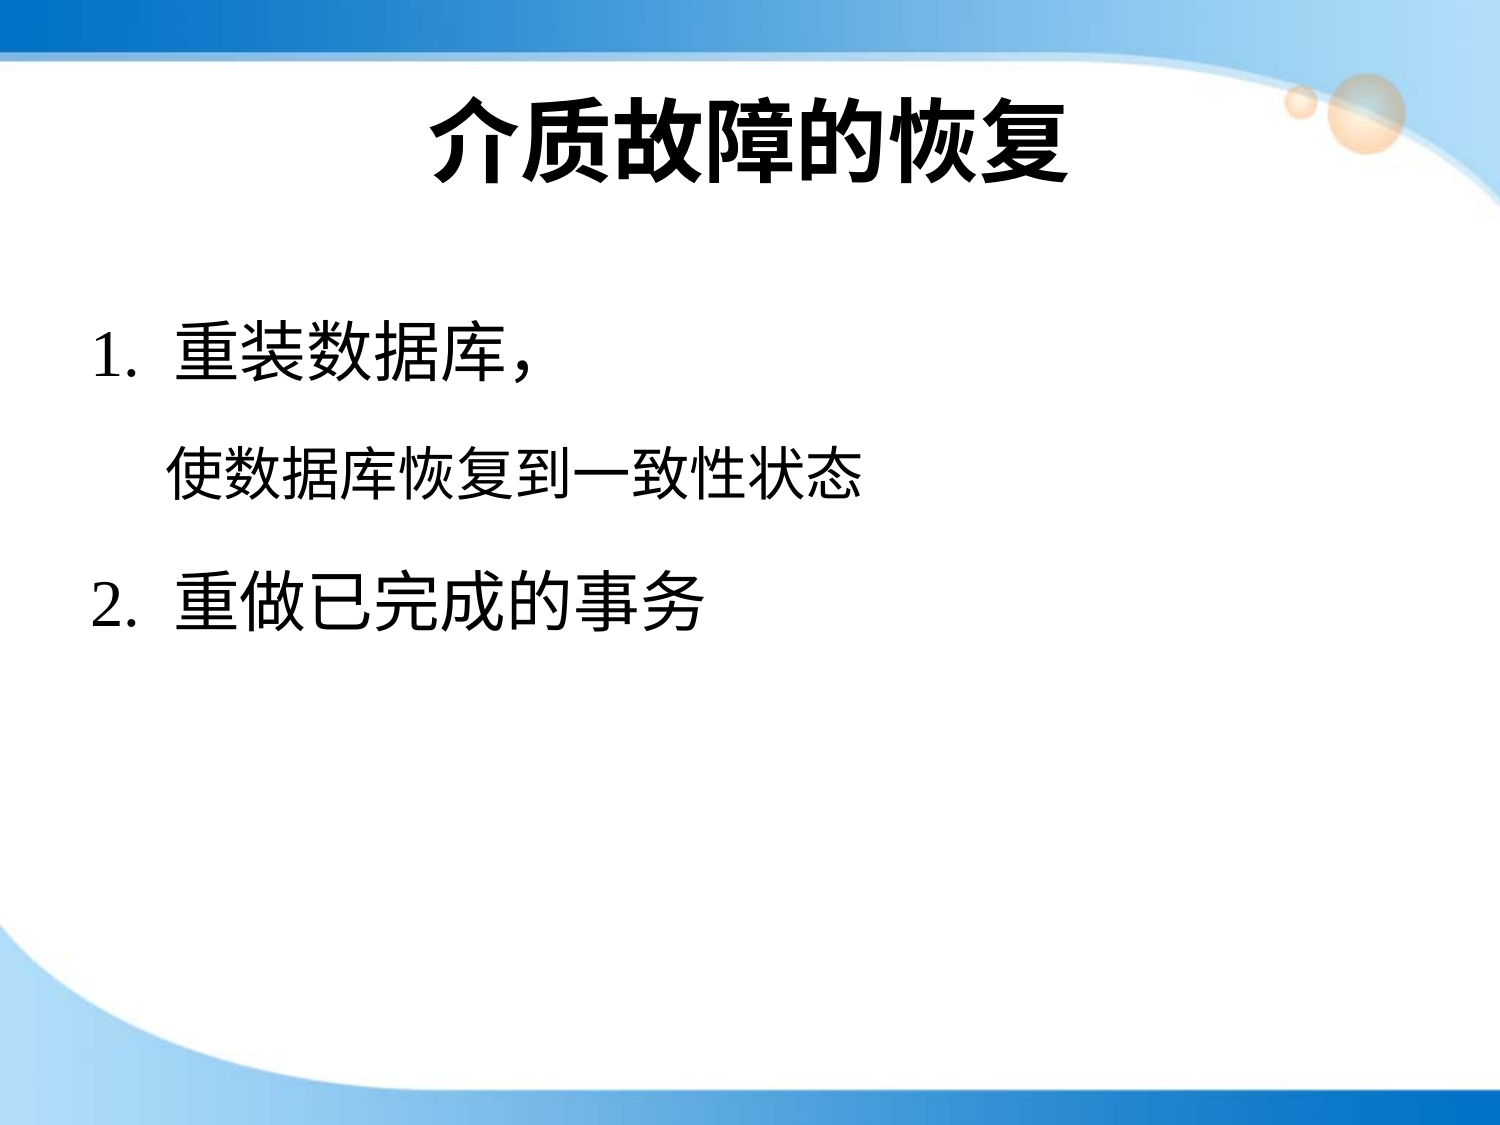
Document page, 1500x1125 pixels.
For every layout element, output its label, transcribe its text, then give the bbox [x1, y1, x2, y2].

list 1. 重装数据库， 使数据库恢复到一致性状态 2. 重做已完成的事务 [74, 262, 1426, 1006]
title 介质故障的恢复 [75, 45, 1425, 233]
picture [0, 0, 1500, 1125]
